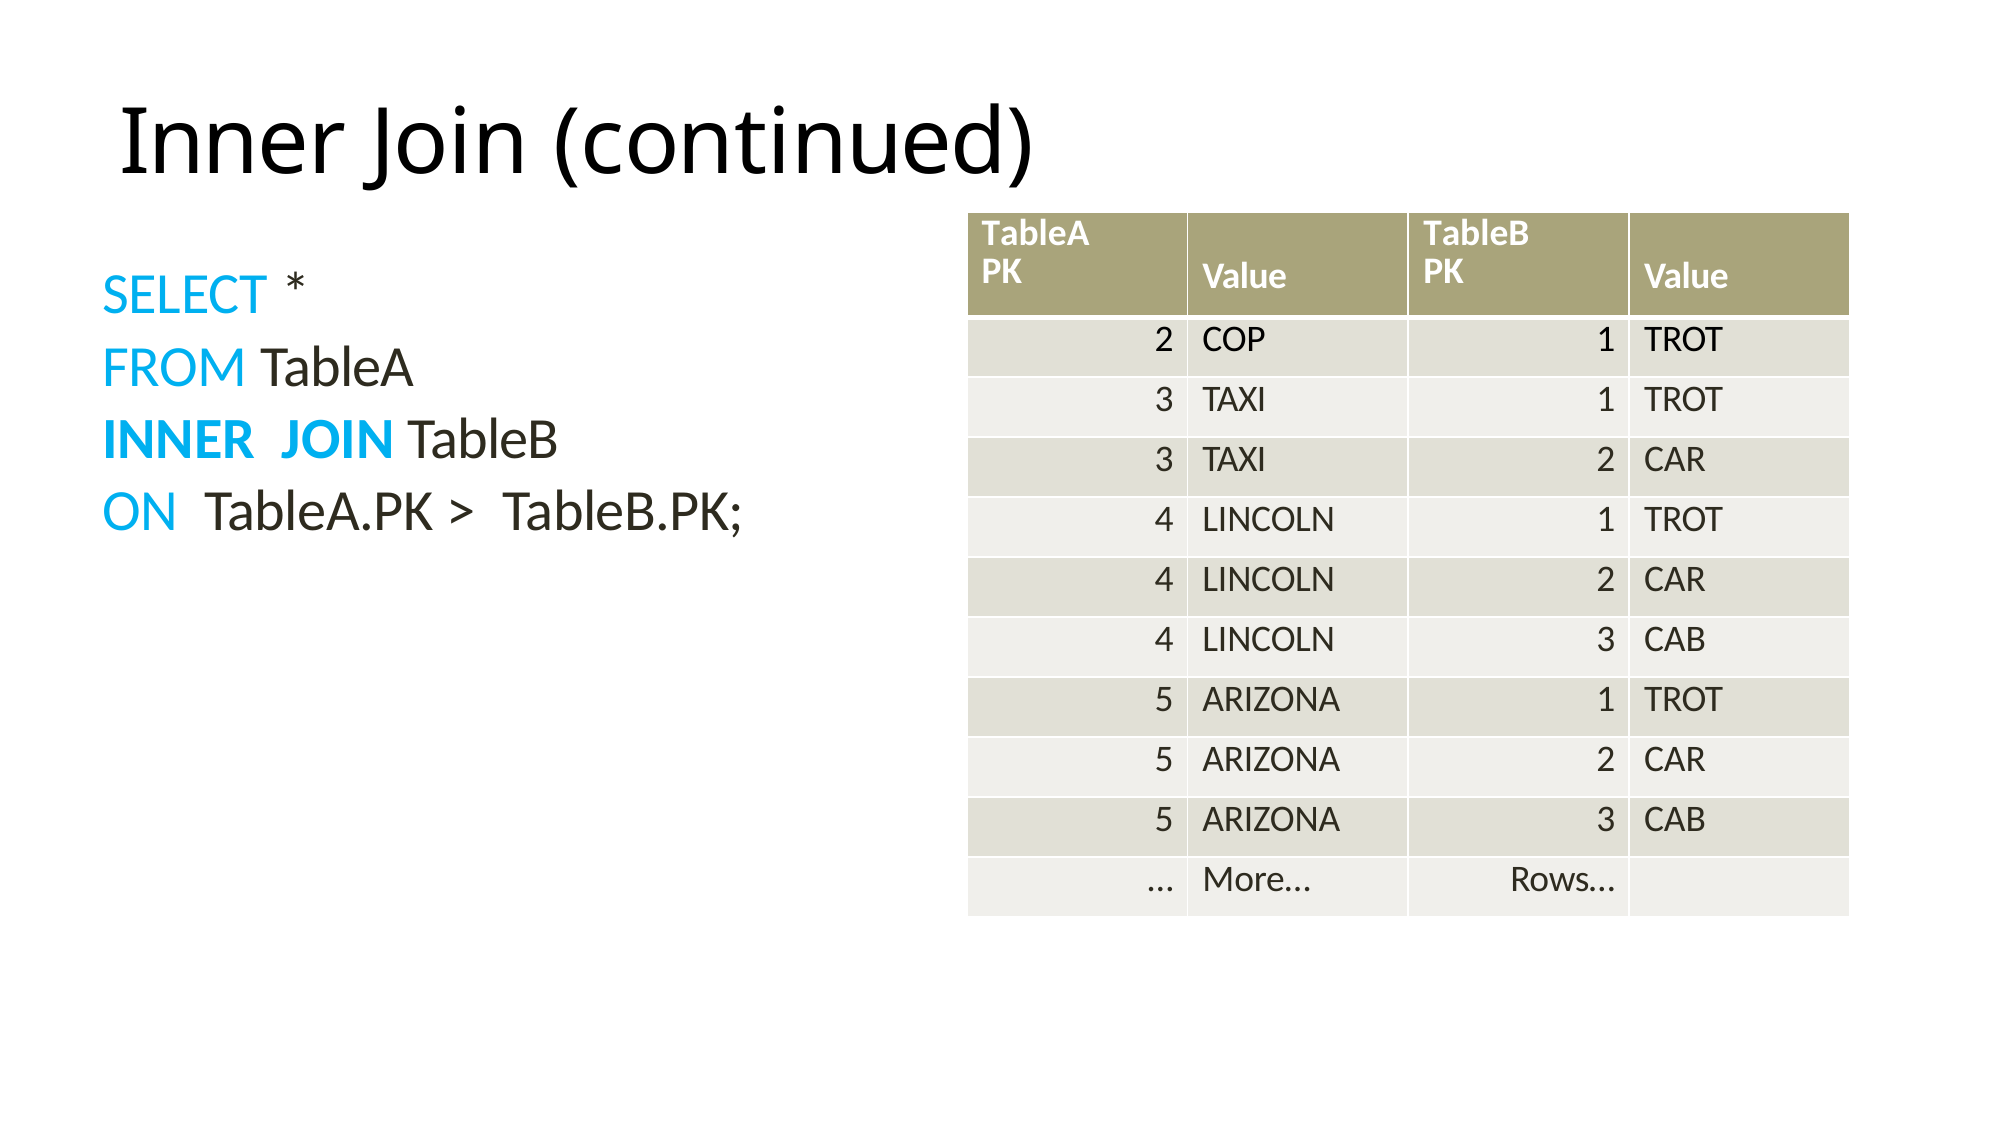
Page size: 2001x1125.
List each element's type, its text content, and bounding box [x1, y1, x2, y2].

table_cell 3 [1409, 618, 1628, 676]
table_cell More… [1188, 858, 1407, 916]
table_header TableA PK [968, 213, 1187, 315]
table_cell CAB [1630, 798, 1849, 856]
table_cell CAR [1630, 738, 1849, 796]
table_cell … [968, 858, 1187, 916]
table_cell 2 [1409, 738, 1628, 796]
table_cell 1 [1409, 678, 1628, 736]
table_cell TROT [1630, 678, 1849, 736]
table_cell 1 [1409, 498, 1628, 556]
table_cell LINCOLN [1188, 498, 1407, 556]
table_cell 1 [1409, 320, 1628, 376]
table_header TableB PK [1409, 213, 1628, 315]
table_cell ARIZONA [1188, 738, 1407, 796]
table_cell 4 [968, 498, 1187, 556]
table_cell 3 [1409, 798, 1628, 856]
table_cell 3 [968, 378, 1187, 436]
table_cell 5 [968, 678, 1187, 736]
table_cell ARIZONA [1188, 798, 1407, 856]
table_cell 2 [1409, 558, 1628, 616]
table_cell TROT [1630, 378, 1849, 436]
table_cell [1630, 858, 1849, 916]
table_cell 5 [968, 798, 1187, 856]
table_cell 2 [968, 320, 1187, 376]
table_cell CAB [1630, 618, 1849, 676]
title Inner Join (continued) [117, 41, 1280, 232]
table_cell TAXI [1188, 438, 1407, 496]
table_cell 1 [1409, 378, 1628, 436]
text_box SELECT * FROM TableA INNER JOIN TableB ON TableA.PK > TableB.PK; [99, 253, 917, 542]
table_cell CAR [1630, 438, 1849, 496]
table_cell LINCOLN [1188, 558, 1407, 616]
table_cell CAR [1630, 558, 1849, 616]
table_cell TROT [1630, 320, 1849, 376]
table_cell TROT [1630, 498, 1849, 556]
table_cell 4 [968, 558, 1187, 616]
table_cell COP [1188, 320, 1407, 376]
table_cell 3 [968, 438, 1187, 496]
table_header Value [1188, 213, 1407, 315]
table_cell ARIZONA [1188, 678, 1407, 736]
table_cell 2 [1409, 438, 1628, 496]
table_cell TAXI [1188, 378, 1407, 436]
table_header Value [1630, 213, 1849, 315]
table_cell Rows… [1409, 858, 1628, 916]
table_cell LINCOLN [1188, 618, 1407, 676]
table_cell 5 [968, 738, 1187, 796]
table_cell 4 [968, 618, 1187, 676]
